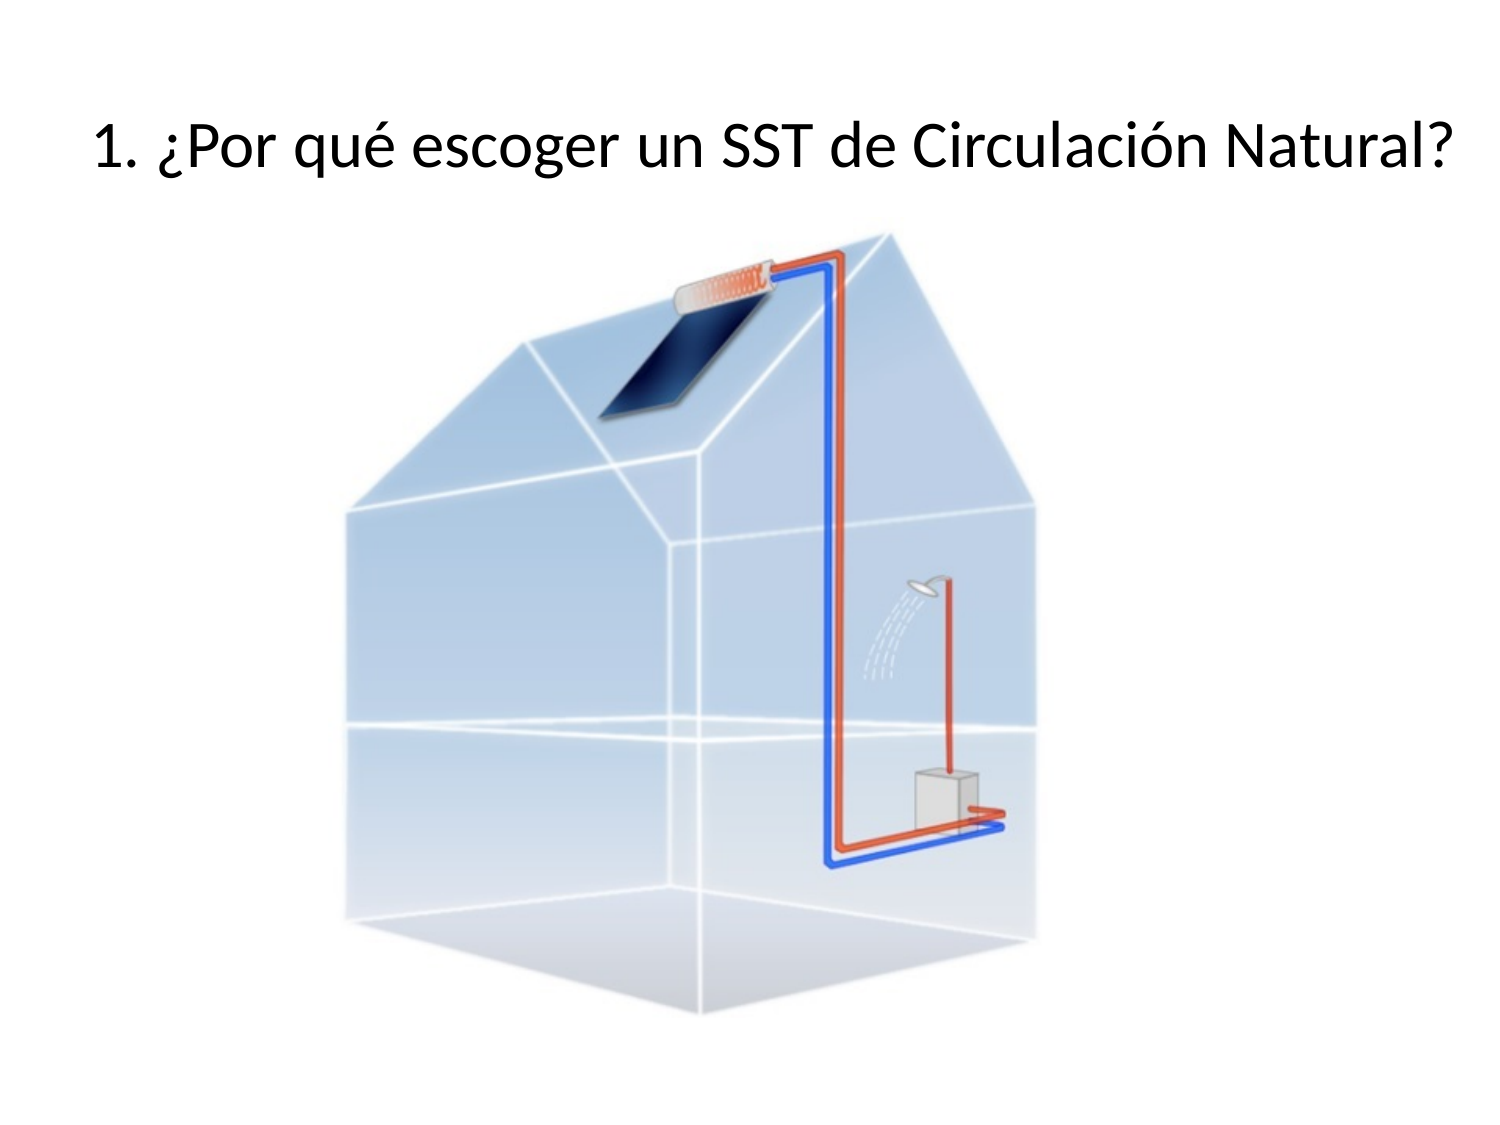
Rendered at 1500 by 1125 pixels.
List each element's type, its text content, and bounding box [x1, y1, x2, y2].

picture [327, 216, 1068, 1032]
title 1. ¿Por qué escoger un SST de Circulación Natural? [75, 46, 1500, 235]
